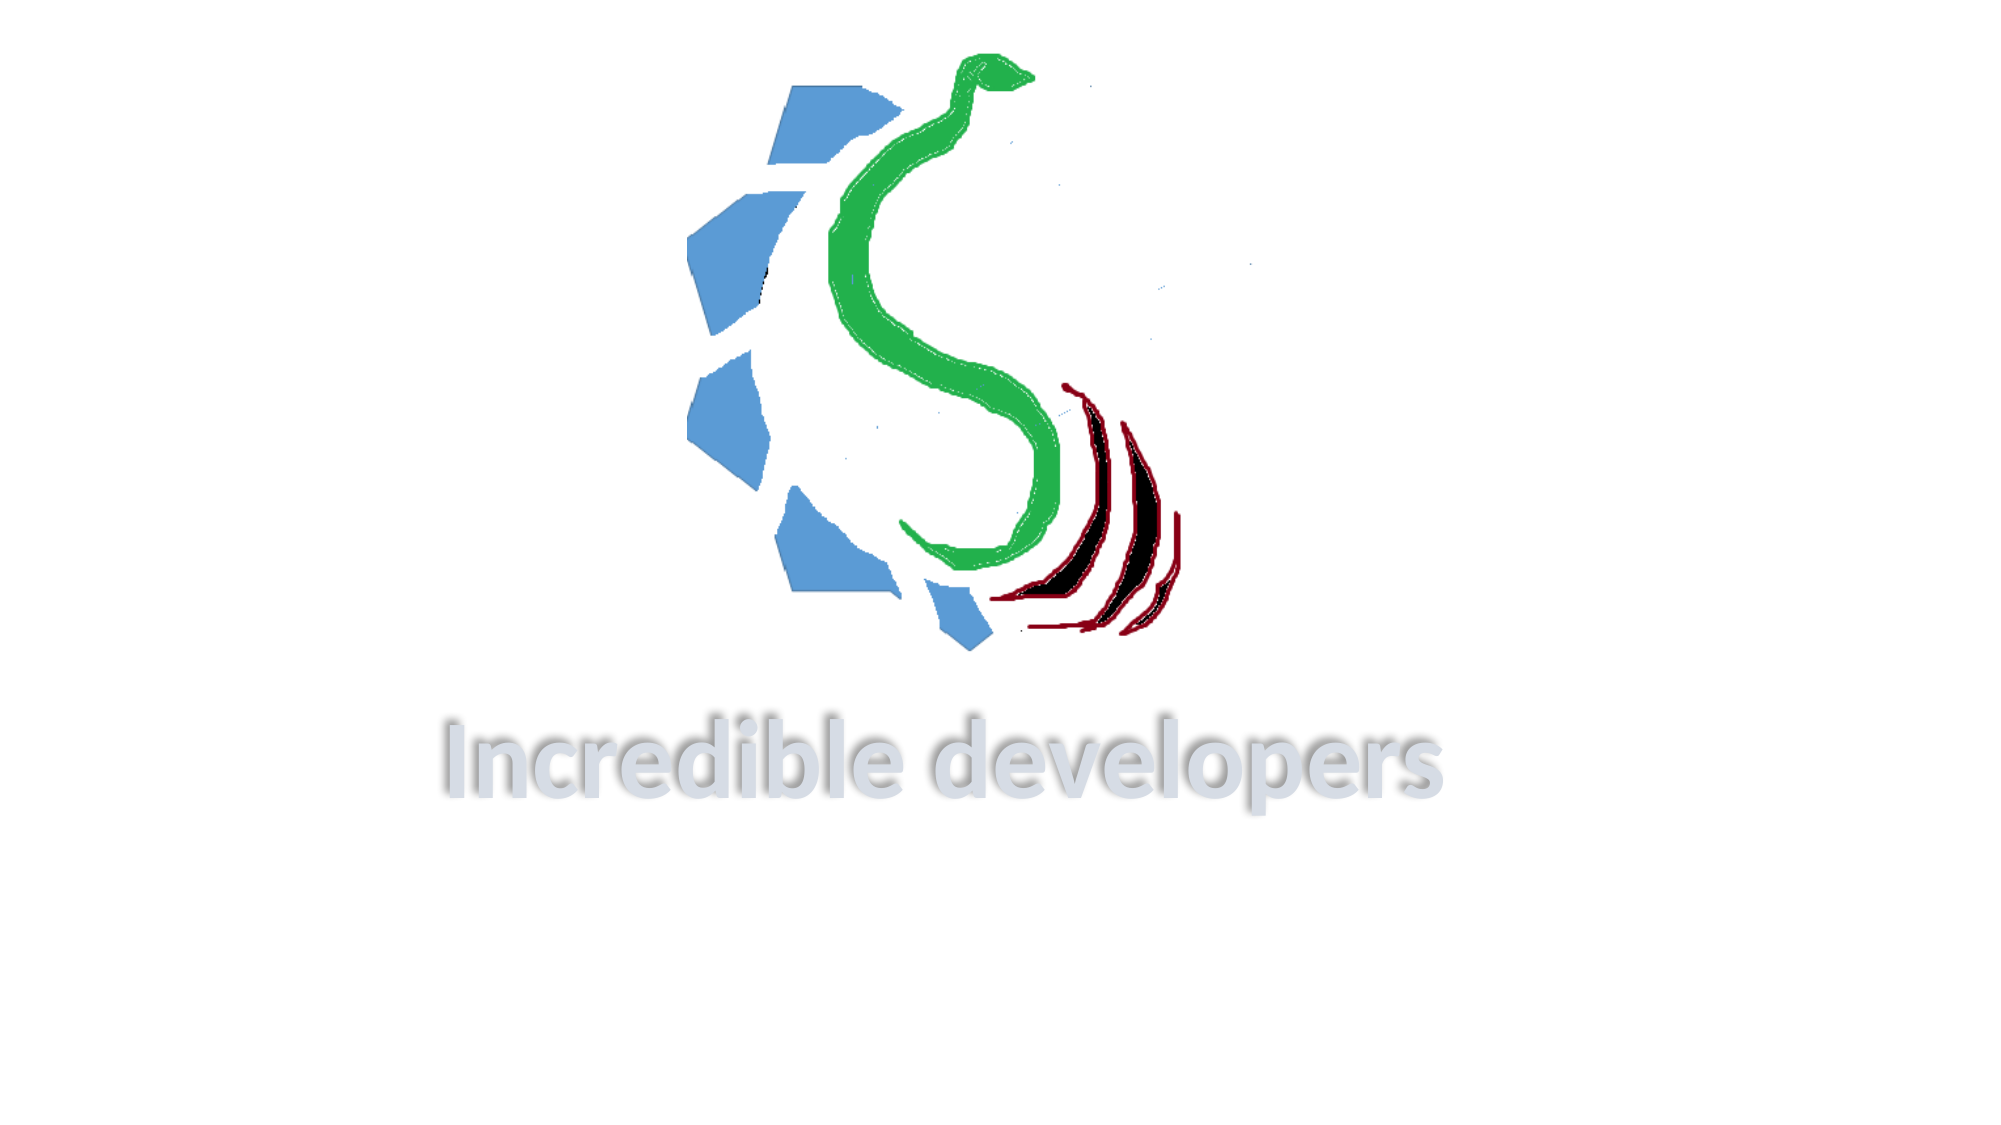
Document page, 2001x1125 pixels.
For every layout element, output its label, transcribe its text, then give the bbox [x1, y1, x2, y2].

text_box Incredible developers [427, 678, 1463, 829]
picture [687, 40, 1254, 679]
